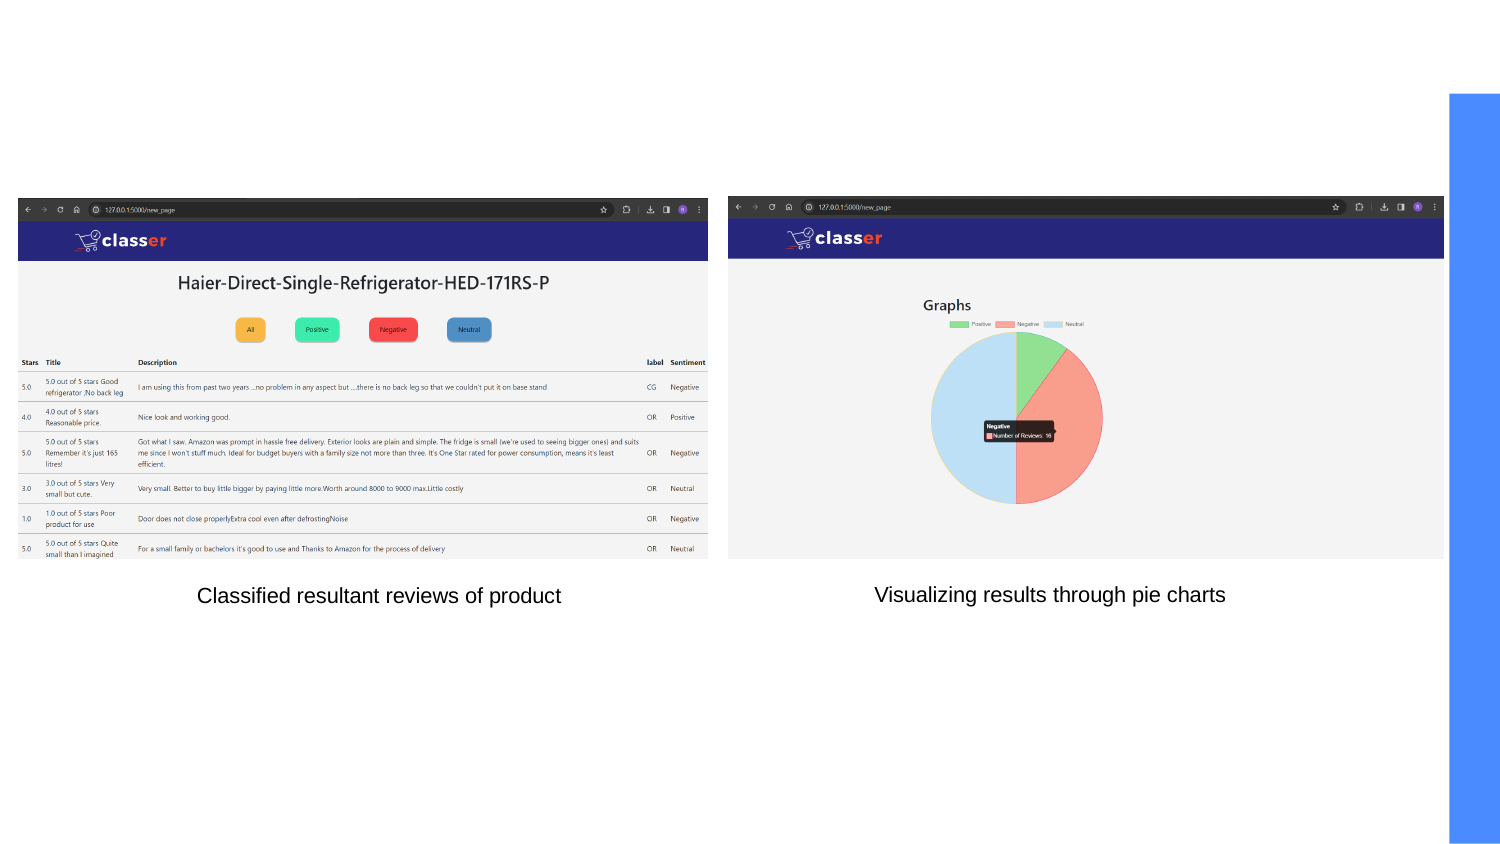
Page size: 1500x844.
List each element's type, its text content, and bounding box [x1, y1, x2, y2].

picture [728, 196, 1445, 559]
text_box Visualizing results through pie charts [751, 568, 1344, 672]
picture [17, 198, 709, 559]
text_box Classified resultant reviews of product [86, 568, 679, 674]
